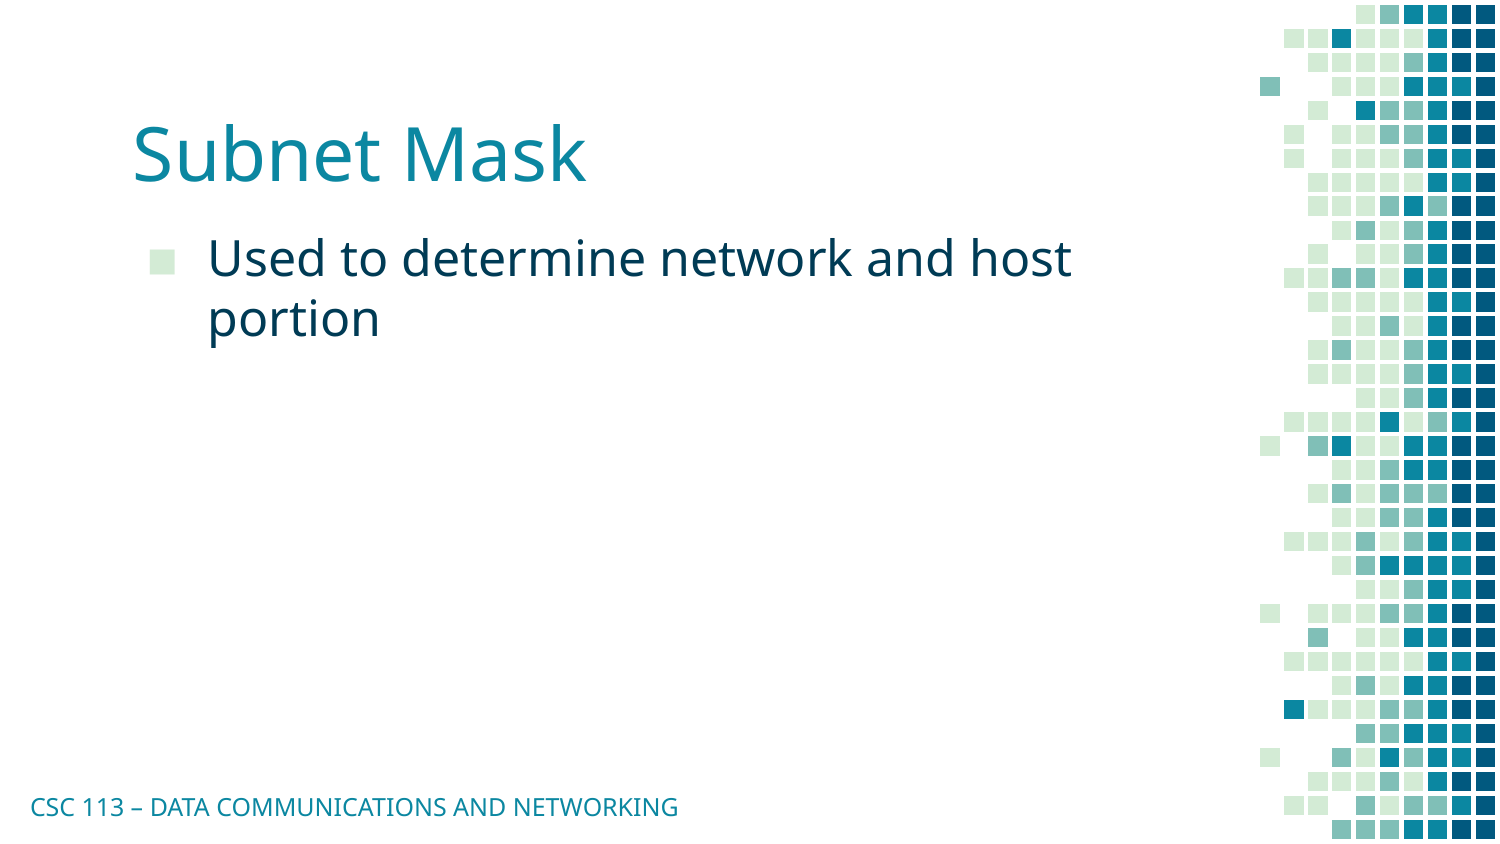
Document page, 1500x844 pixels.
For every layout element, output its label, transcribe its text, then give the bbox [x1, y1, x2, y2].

list Used to determine network and host portion [117, 211, 1227, 700]
slide_number CSC 113 – DATA COMMUNICATIONS AND NETWORKING [15, 774, 734, 839]
title Subnet Mask [117, 70, 1254, 212]
